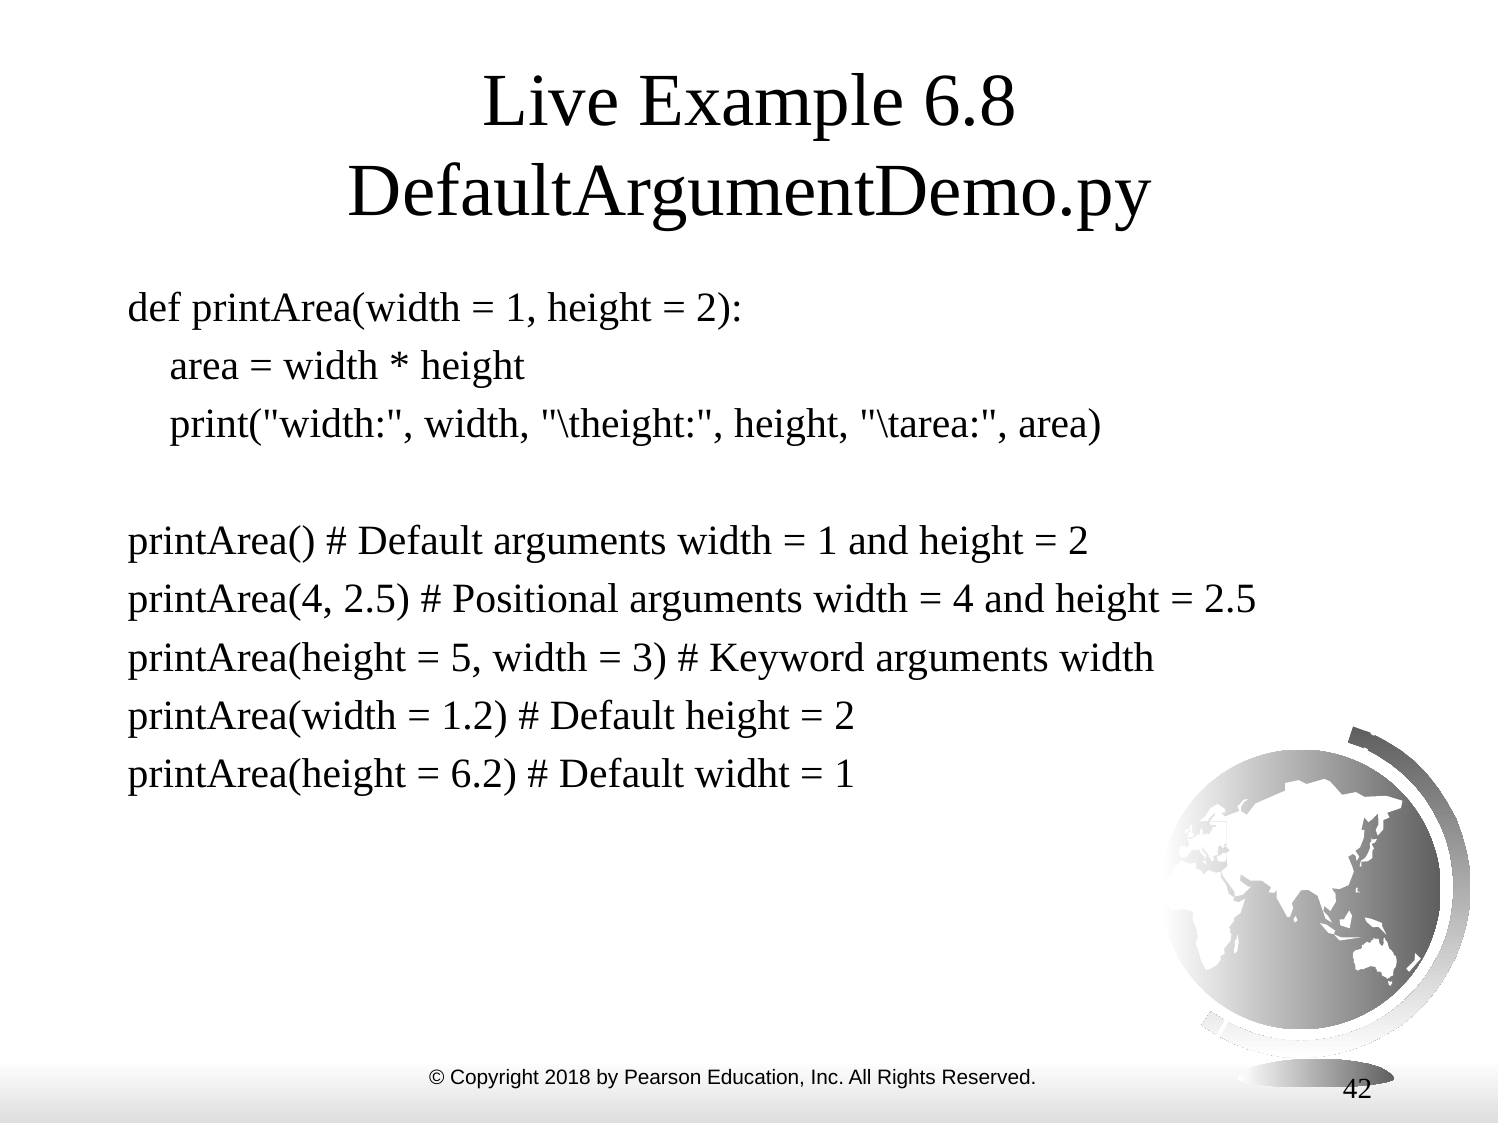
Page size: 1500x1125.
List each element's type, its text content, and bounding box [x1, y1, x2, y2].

list def printArea(width = 1, height = 2): area = width * height print("width:", width, "\theight:", height, "\tarea:", area) printArea() # Default arguments width = 1 and height = 2 printArea(4, 2.5) # Positional arguments width = 4 and height = 2.5 printArea(height = 5, width = 3) # Keyword arguments width printArea(width = 1.2) # Default height = 2 printArea(height = 6.2) # Default widht = 1 [112, 271, 1388, 947]
slide_number 42 [1074, 1049, 1388, 1125]
title Live Example 6.8 DefaultArgumentDemo.py [112, 46, 1388, 235]
